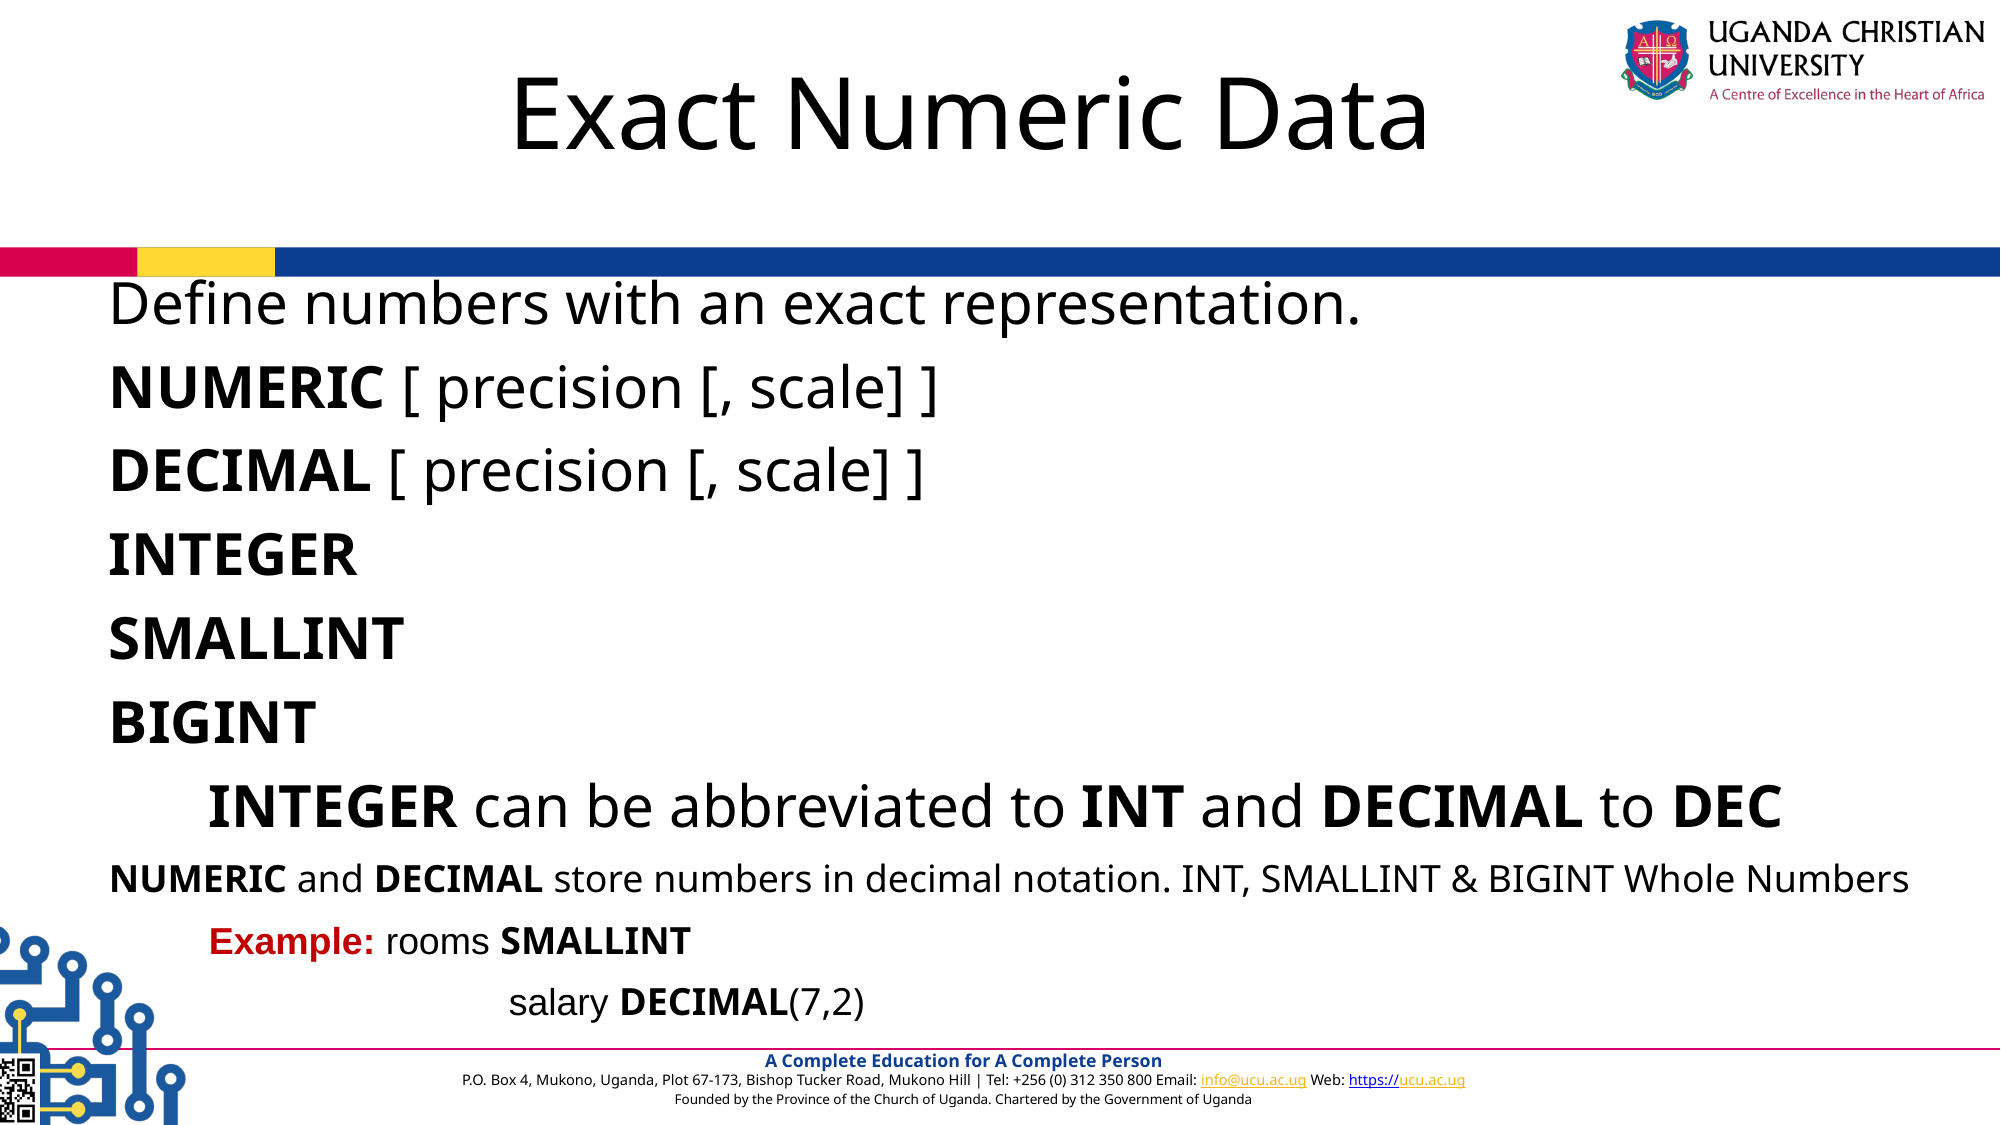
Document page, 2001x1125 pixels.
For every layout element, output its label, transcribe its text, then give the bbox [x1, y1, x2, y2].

picture [0, 887, 191, 1125]
list Define numbers with an exact representation. NUMERIC [ precision [, scale] ] DECIMAL [ precision [, scale] ] INTEGER SMALLINT BIGINT INTEGER can be abbreviated to INT and DECIMAL to DEC NUMERIC and DECIMAL store numbers in decimal notation. INT, SMALLINT & BIGINT Whole Numbers Example: rooms SMALLINT salary DECIMAL(7,2) [93, 266, 1963, 1023]
picture [1603, 0, 2000, 121]
slide_number [1773, 1042, 1863, 1103]
text_box Exact Numeric Data [108, 34, 1834, 185]
